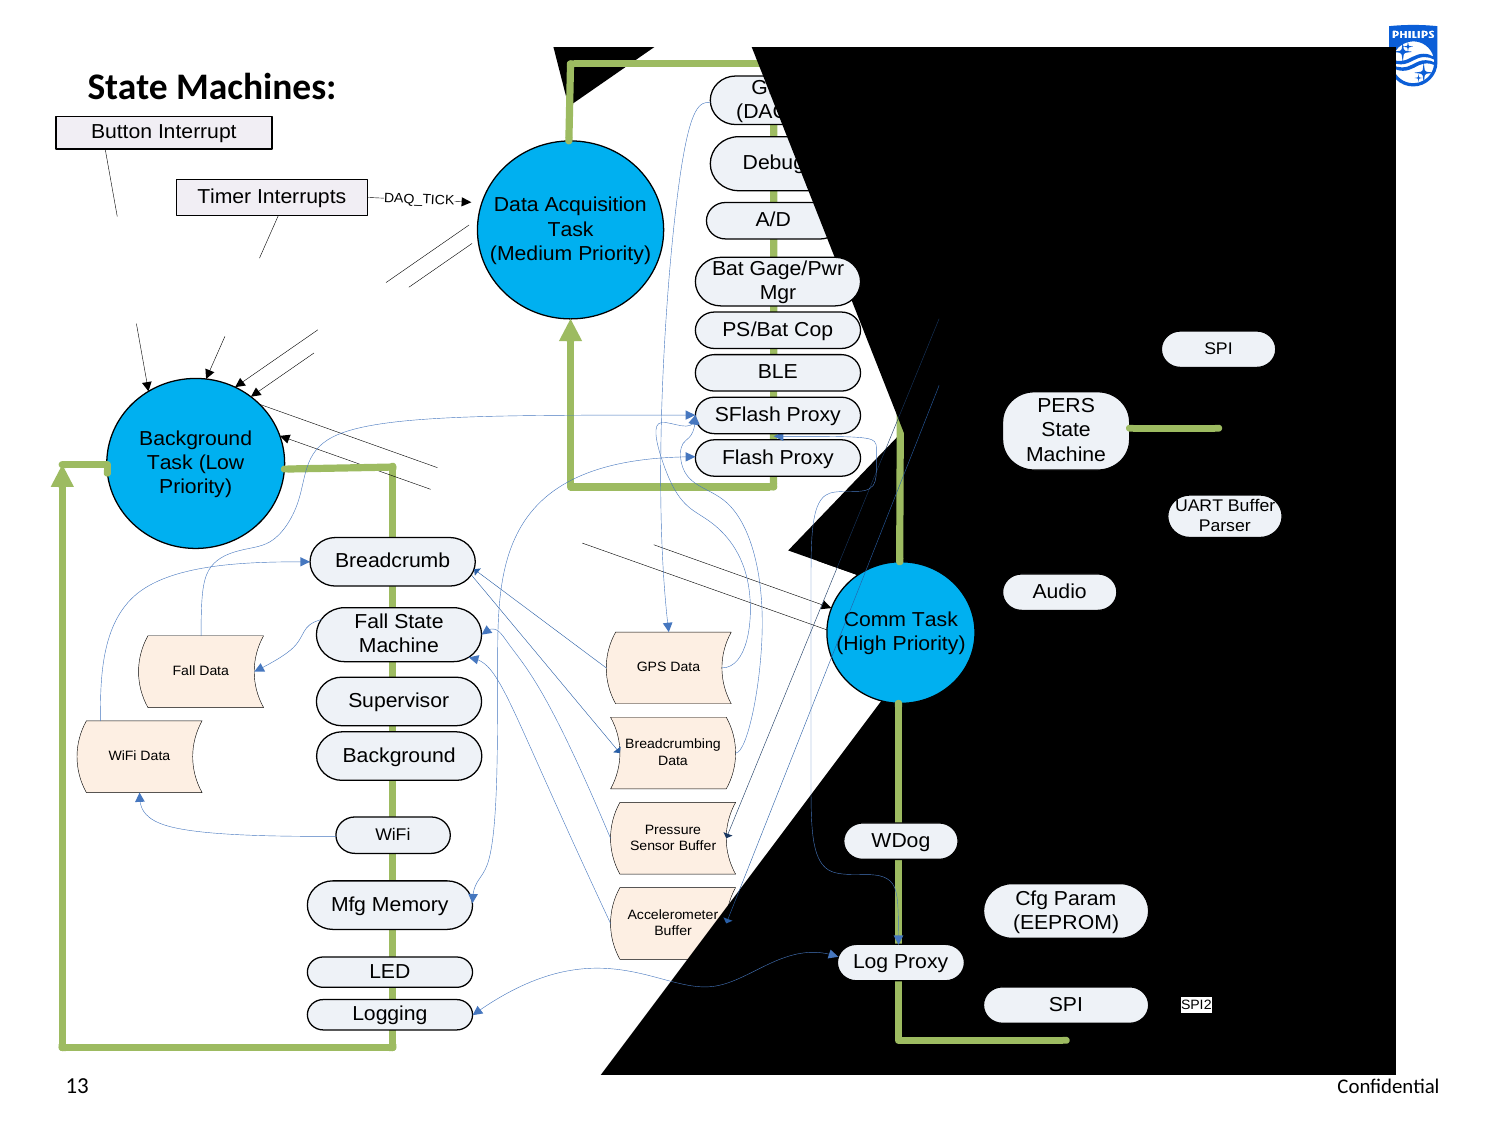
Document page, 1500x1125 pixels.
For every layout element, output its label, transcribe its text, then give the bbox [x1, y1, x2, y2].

picture [24, 46, 1400, 1076]
subtitle State Machines: [1404, 62, 1413, 1075]
